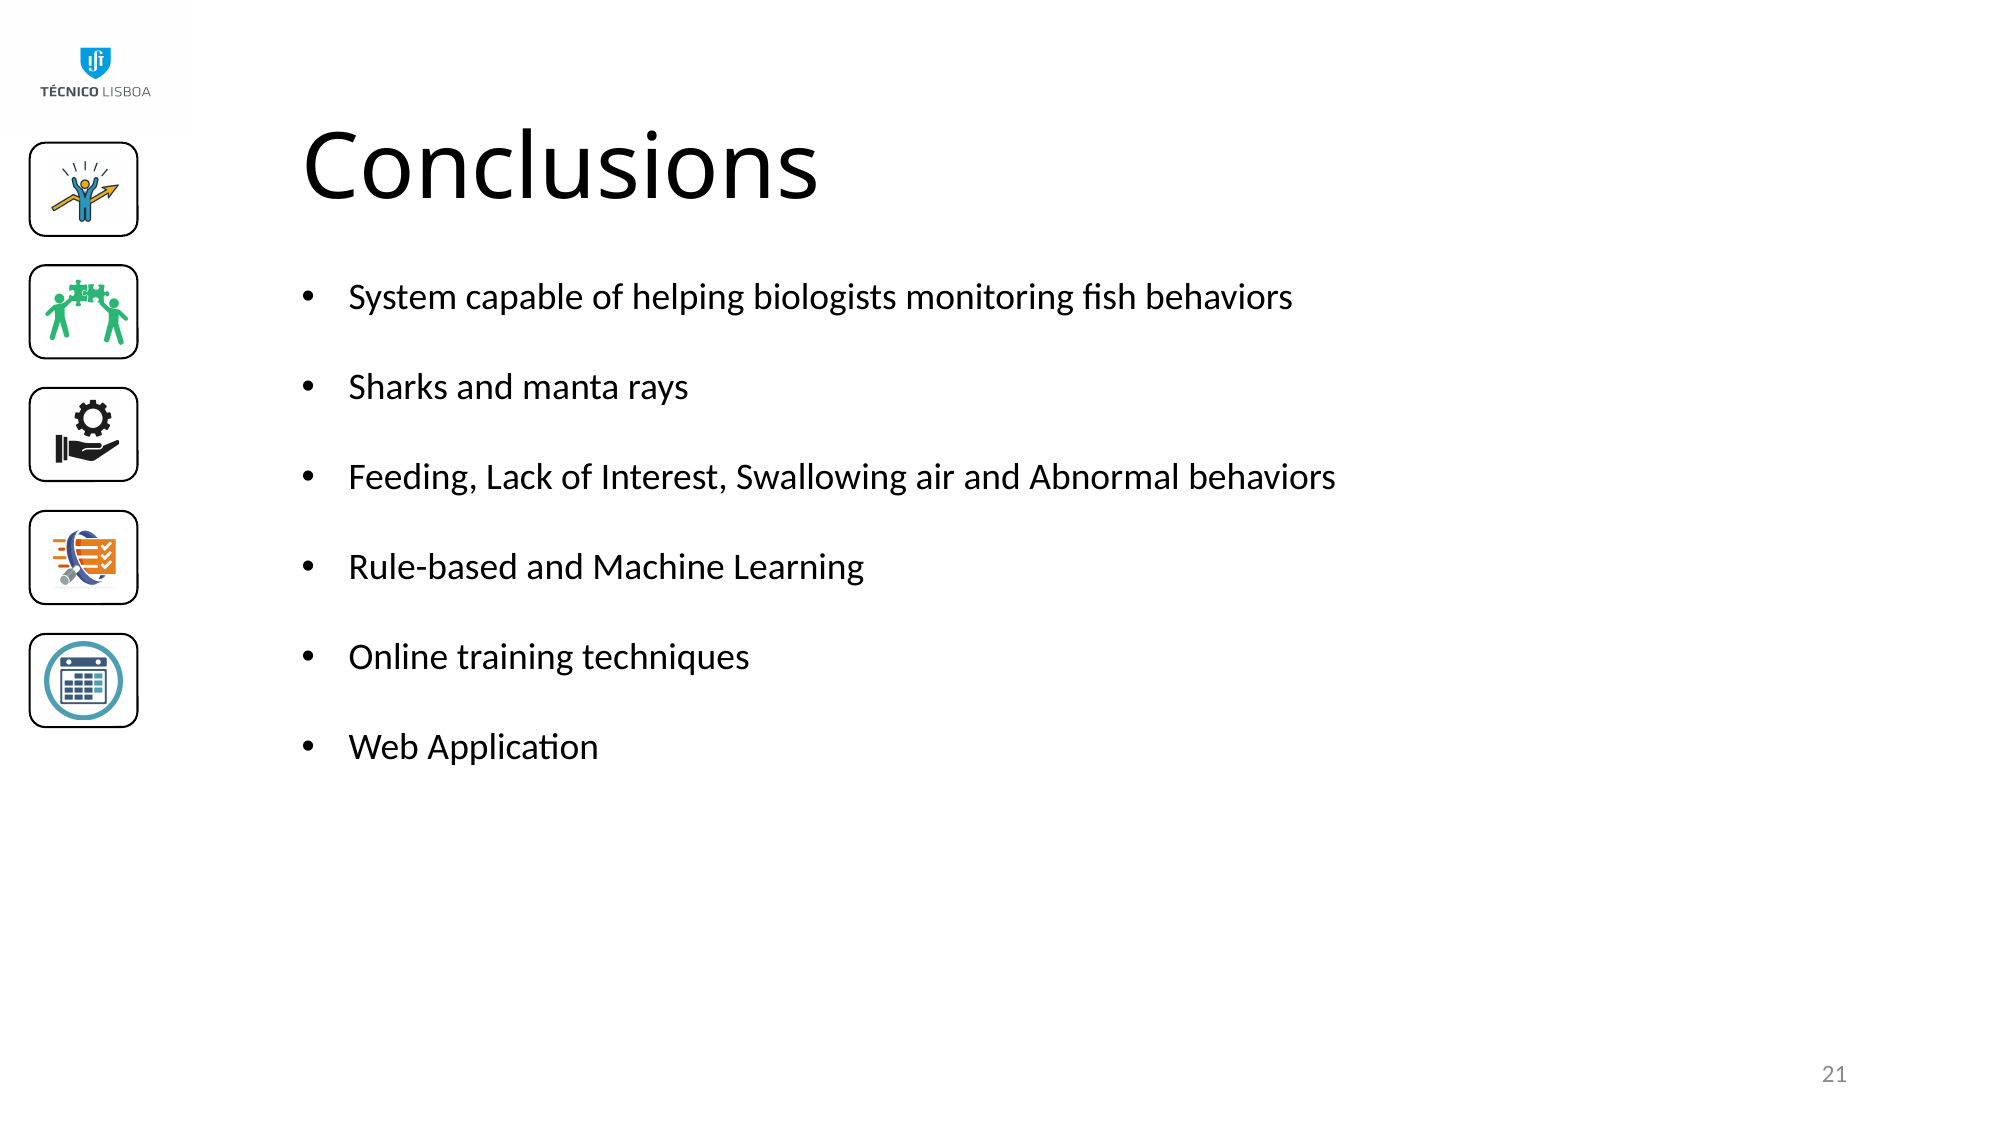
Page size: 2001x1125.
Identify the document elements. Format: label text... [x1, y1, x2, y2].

text_box [28, 509, 139, 606]
picture [43, 278, 128, 349]
picture [48, 397, 119, 472]
title Conclusions [286, 59, 1863, 278]
slide_number 21 [1412, 1042, 1863, 1103]
text_box [28, 141, 139, 237]
text_box System capable of helping biologists monitoring fish behaviors Sharks and manta rays Feeding, Lack of Interest, Swallowing air and Abnormal behaviors Rule-based and Machine Learning Online training techniques Web Application [286, 265, 1832, 775]
text_box [28, 632, 139, 729]
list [44, 641, 123, 720]
picture [0, 0, 189, 136]
text_box [28, 386, 139, 483]
text_box [28, 264, 139, 360]
picture [48, 155, 123, 224]
picture [52, 527, 119, 589]
